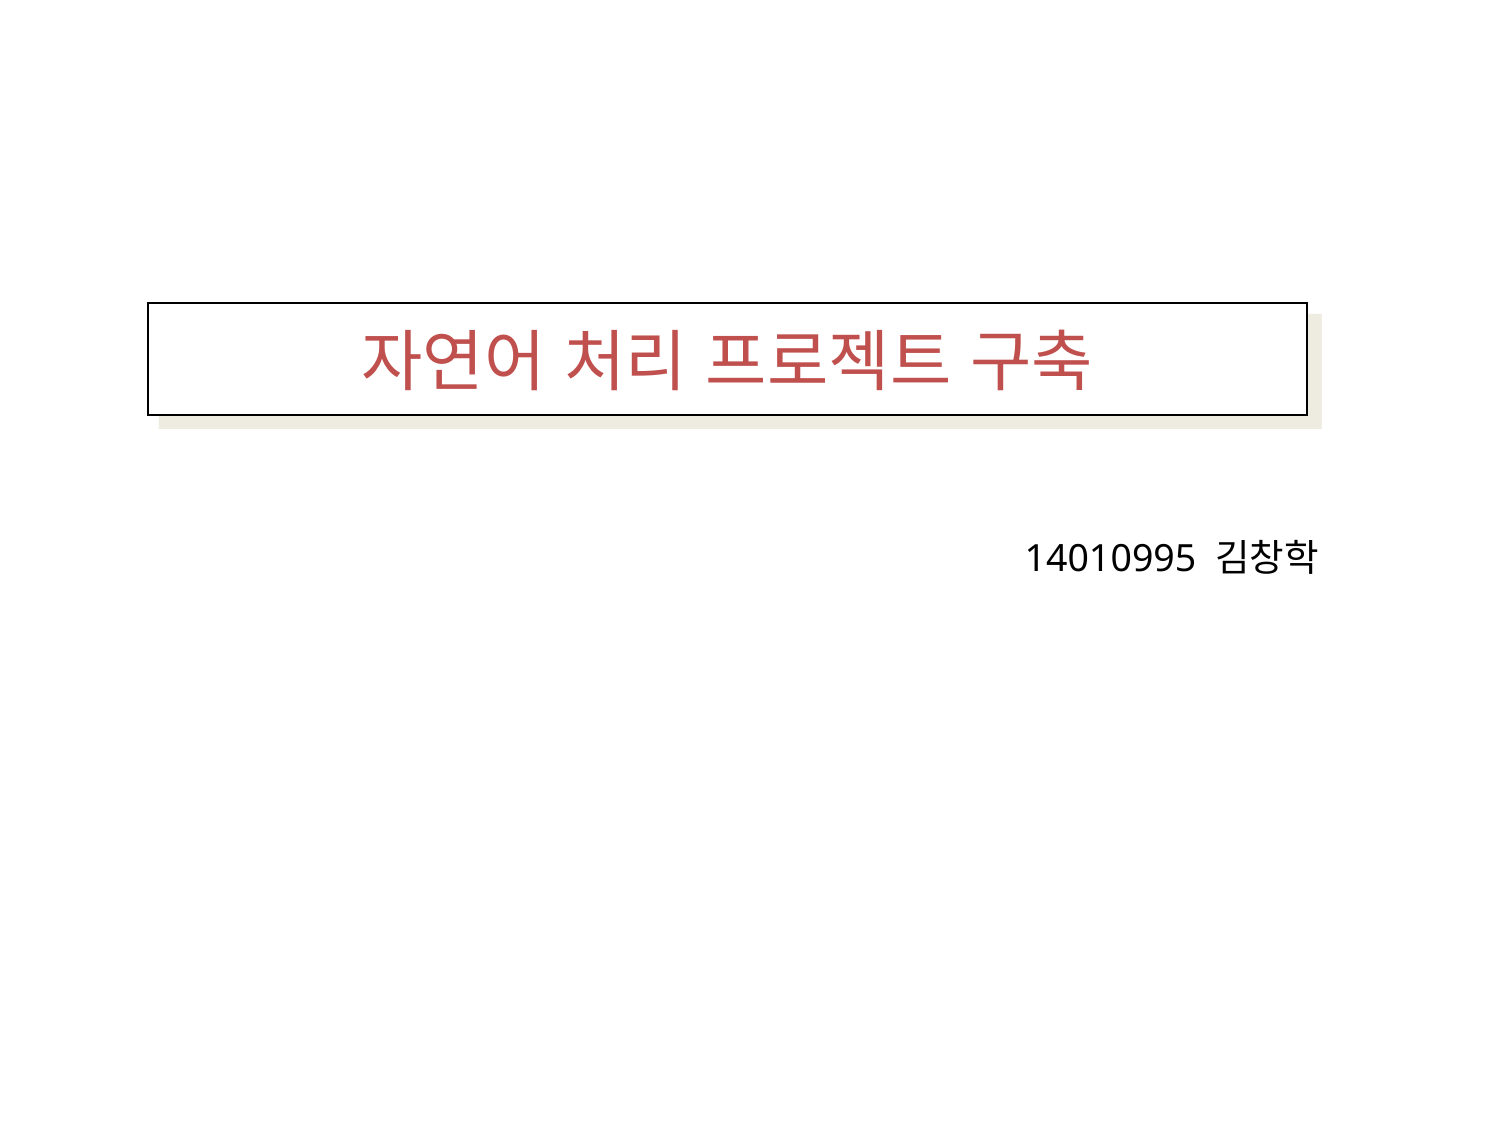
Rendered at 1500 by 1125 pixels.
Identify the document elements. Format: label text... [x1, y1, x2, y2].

text_box 14010995 김창학 [1009, 527, 1459, 587]
text_box 자연어 처리 프로젝트 구축 [147, 302, 1308, 416]
